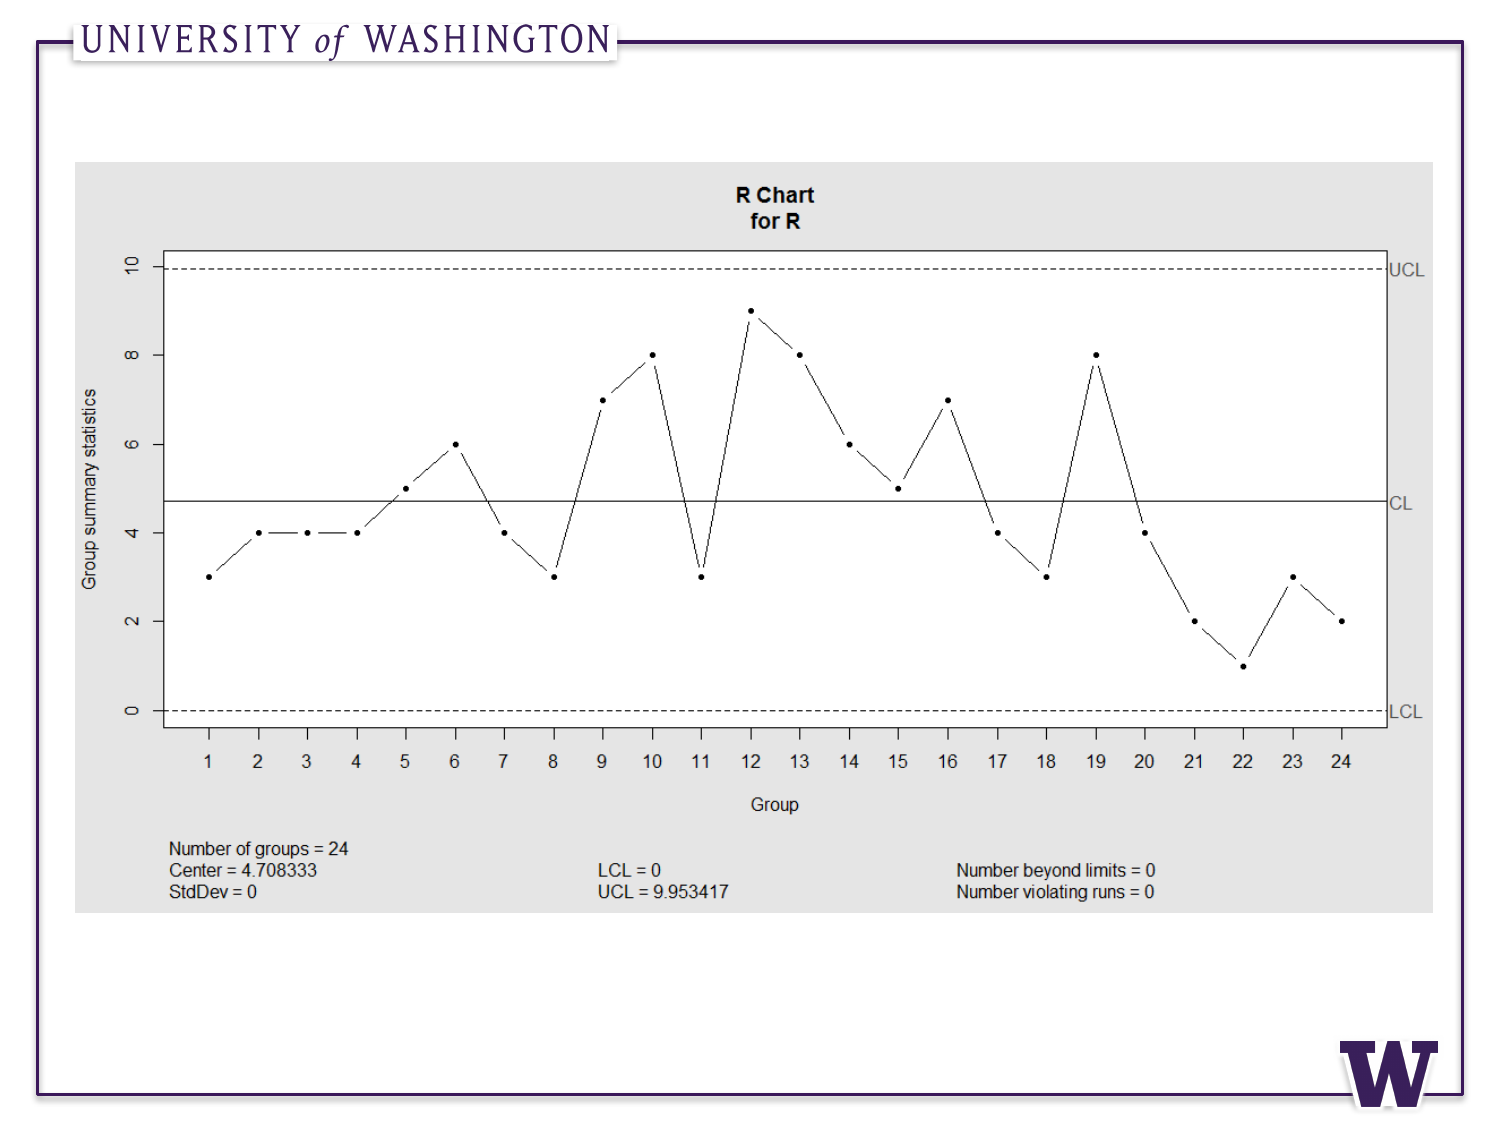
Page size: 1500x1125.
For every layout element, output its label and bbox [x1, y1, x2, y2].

picture [81, 24, 609, 61]
picture [1340, 1041, 1438, 1107]
picture [74, 162, 1433, 913]
